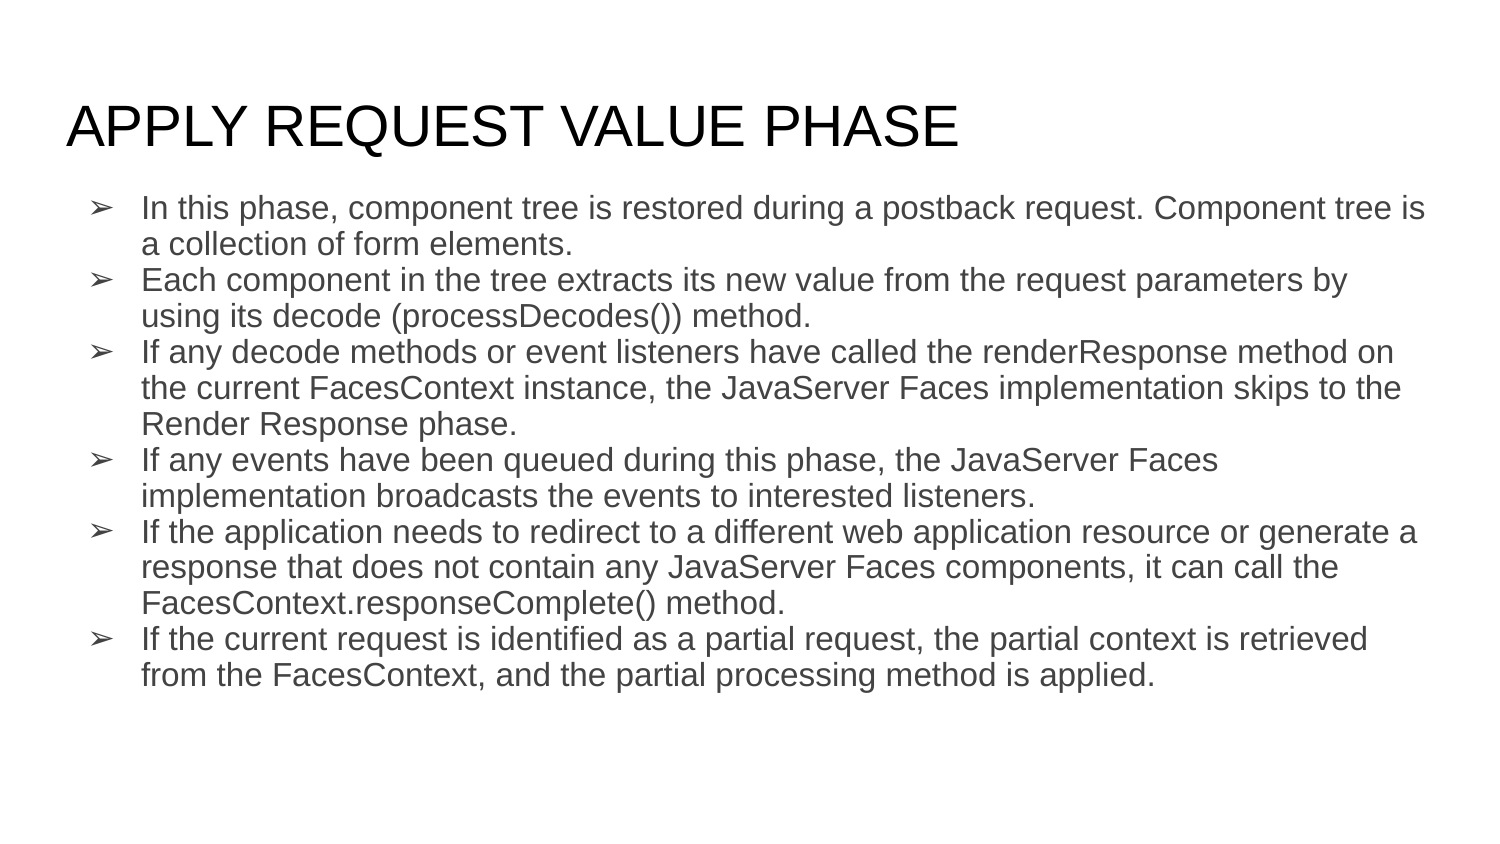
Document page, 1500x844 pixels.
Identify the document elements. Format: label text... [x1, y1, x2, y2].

list In this phase, component tree is restored during a postback request. Component tree is a collection of form elements. Each component in the tree extracts its new value from the request parameters by using its decode (processDecodes()) method. If any decode methods or event listeners have called the renderResponse method on the current FacesContext instance, the JavaServer Faces implementation skips to the Render Response phase. If any events have been queued during this phase, the JavaServer Faces implementation broadcasts the events to interested listeners. If the application needs to redirect to a different web application resource or generate a response that does not contain any JavaServer Faces components, it can call the FacesContext.responseComplete() method. If the current request is identified as a partial request, the partial context is retrieved from the FacesContext, and the partial processing method is applied. [51, 176, 1449, 804]
title APPLY REQUEST VALUE PHASE [51, 72, 1449, 167]
